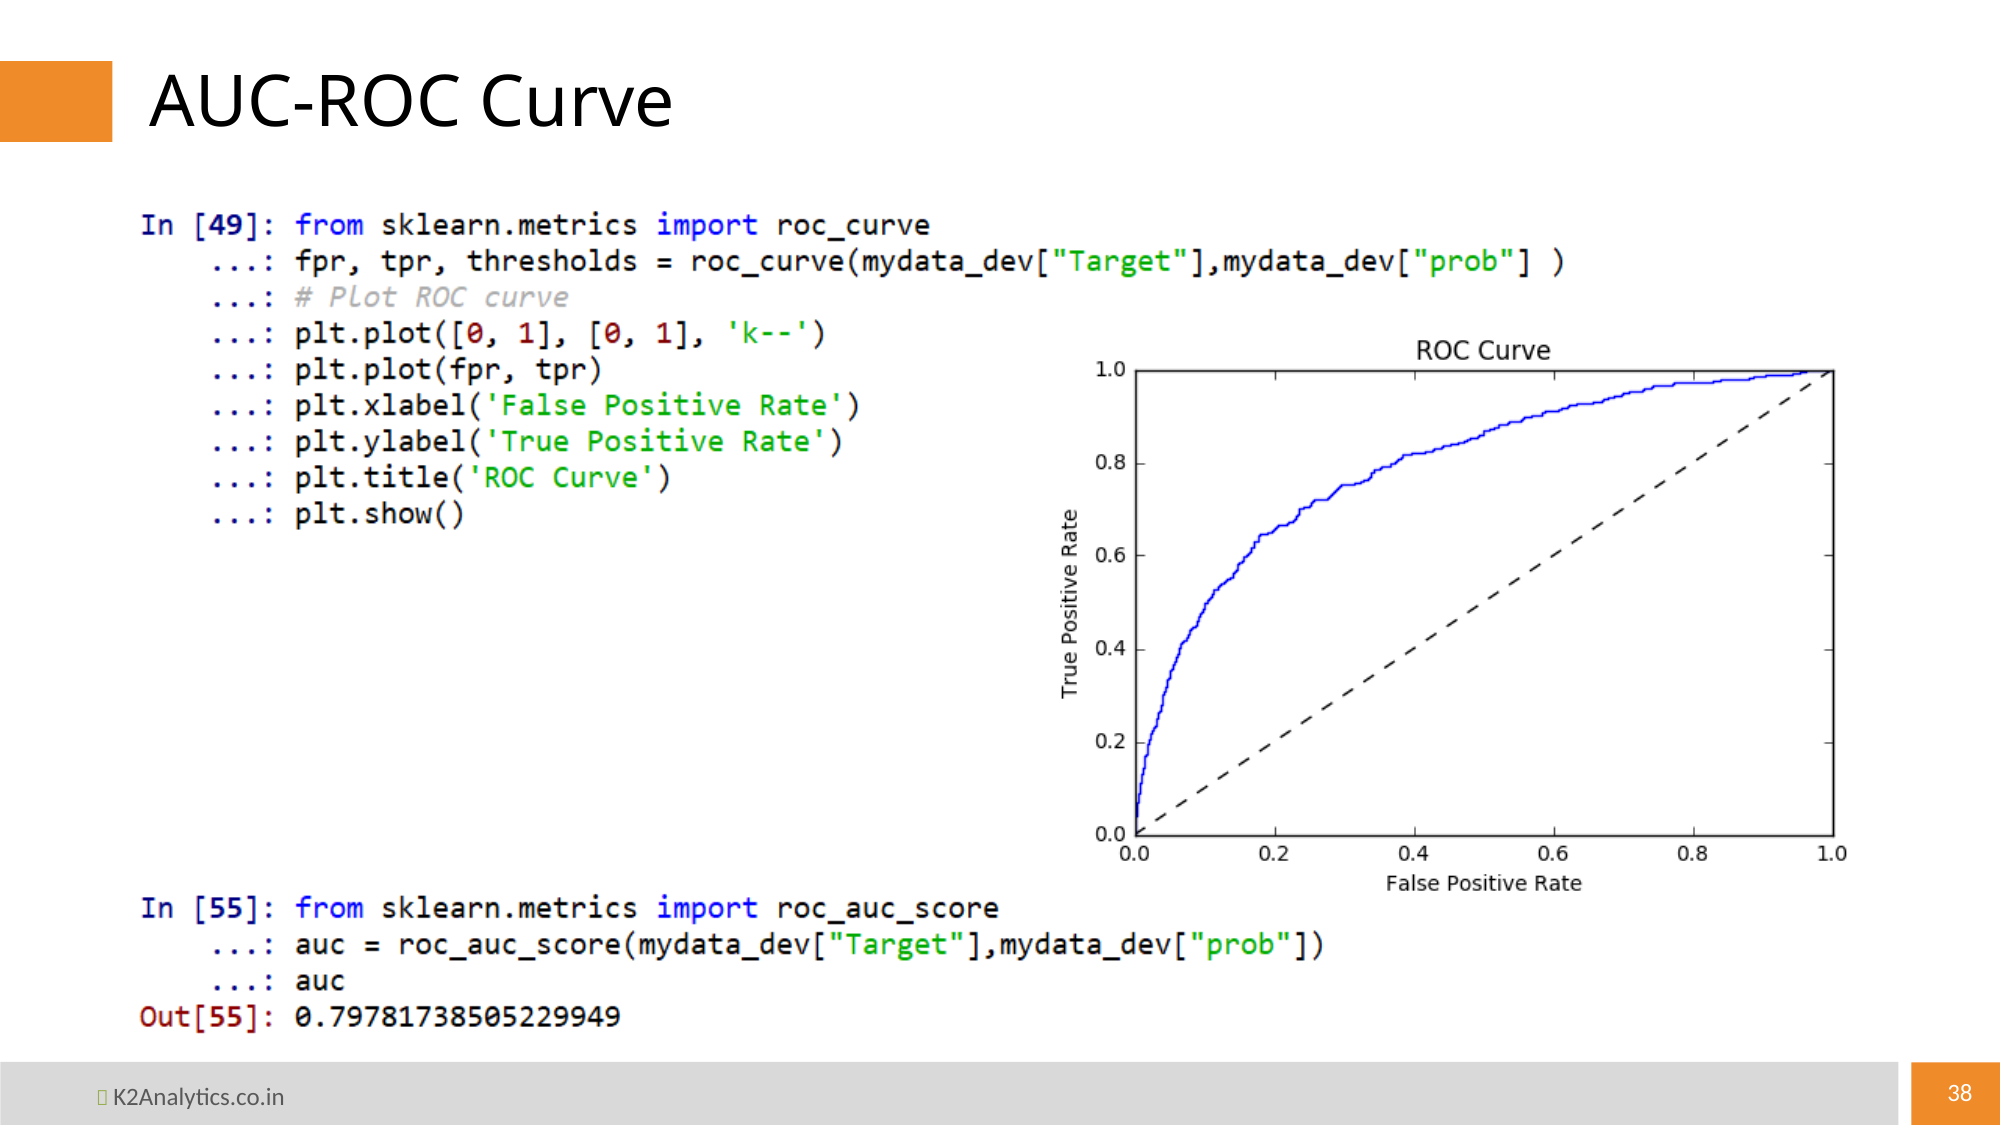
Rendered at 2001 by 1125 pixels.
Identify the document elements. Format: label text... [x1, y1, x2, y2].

slide_number 38 [1925, 1061, 1988, 1122]
title AUC-ROC Curve [134, 57, 1860, 150]
picture [137, 199, 1863, 1038]
